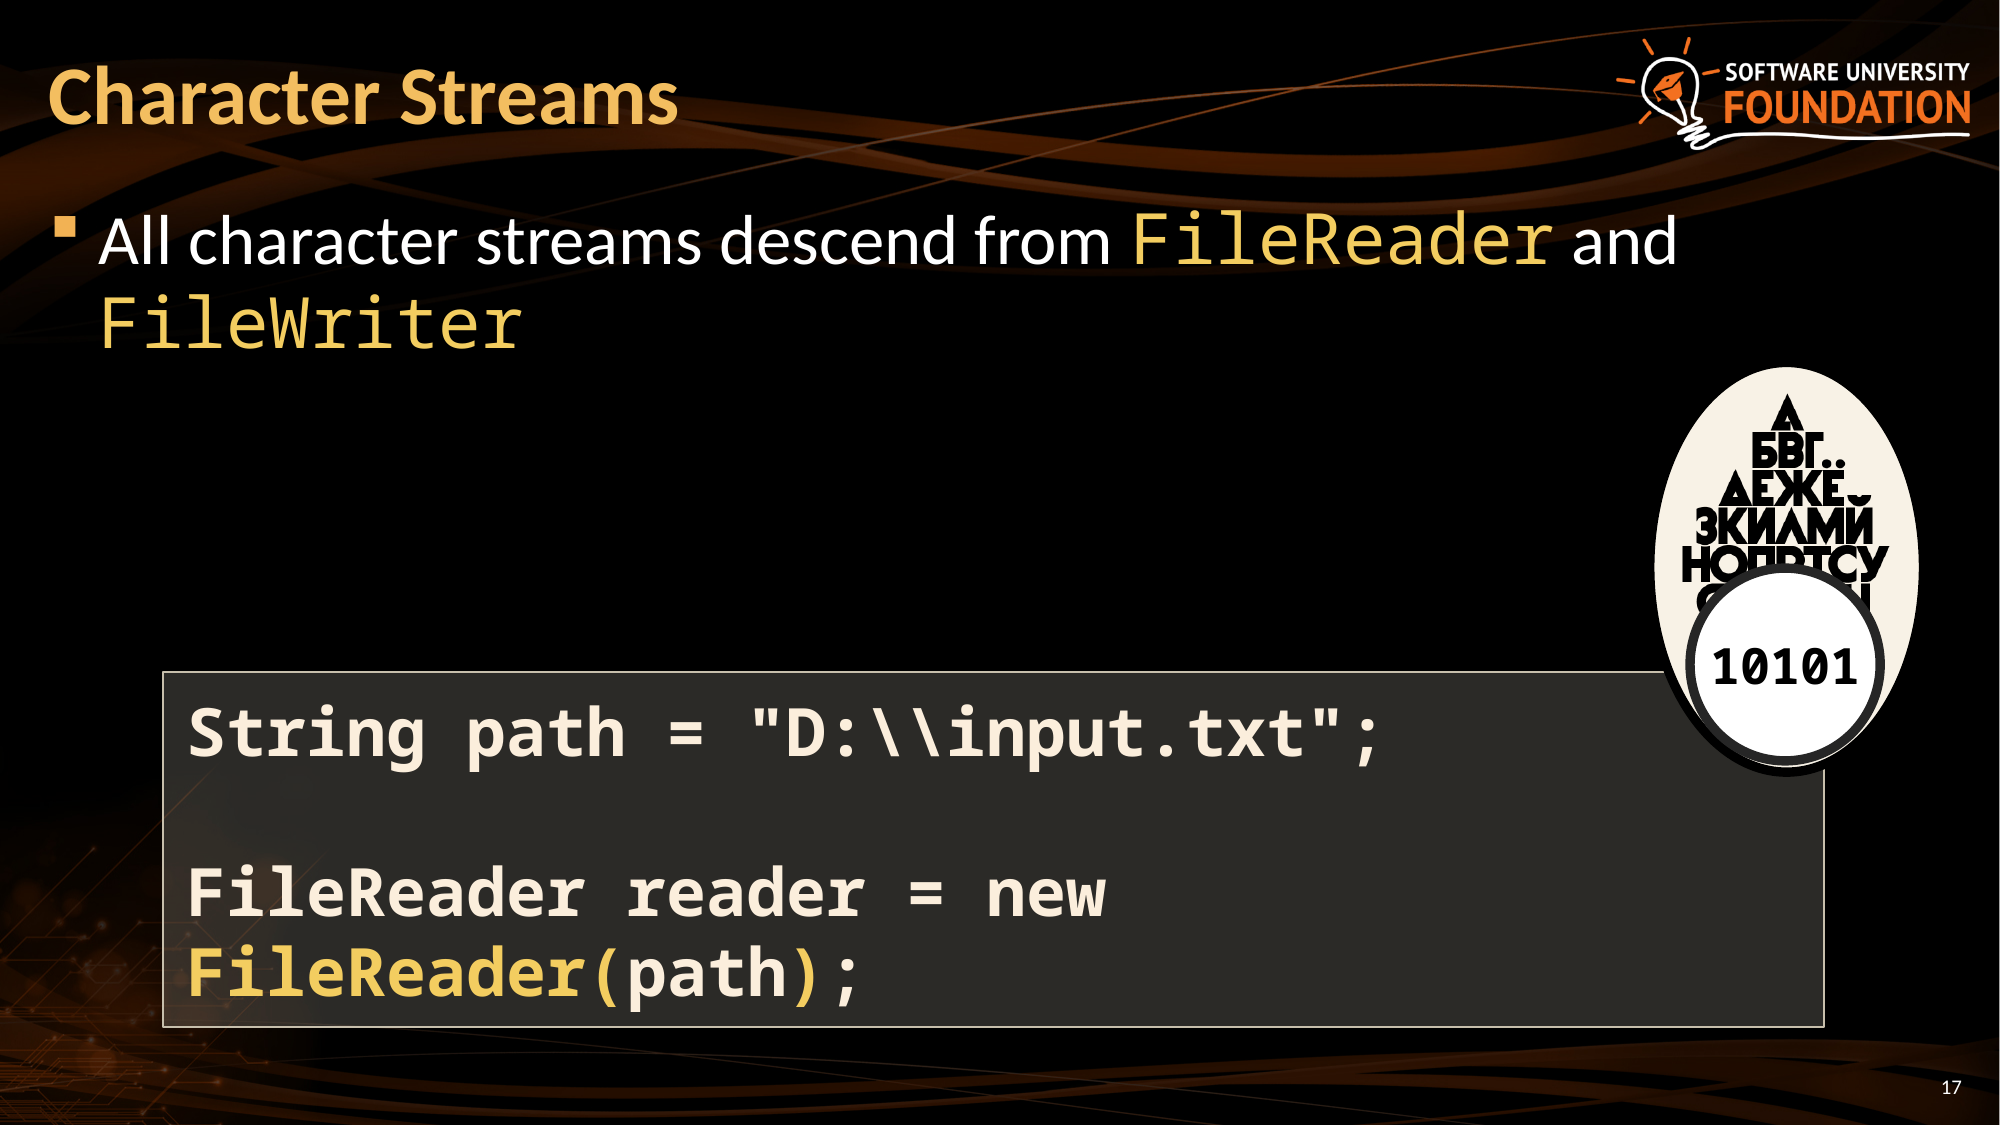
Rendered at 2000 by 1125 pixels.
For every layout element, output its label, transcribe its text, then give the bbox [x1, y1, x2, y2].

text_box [1649, 362, 1924, 773]
text_box String path = "D:\\input.txt"; FileReader reader = new FileReader(path); [163, 671, 1824, 1028]
title Character Streams [30, 6, 1602, 189]
picture [0, 0, 2000, 1125]
list All character streams descend from FileReader and FileWriter [31, 187, 1968, 1102]
